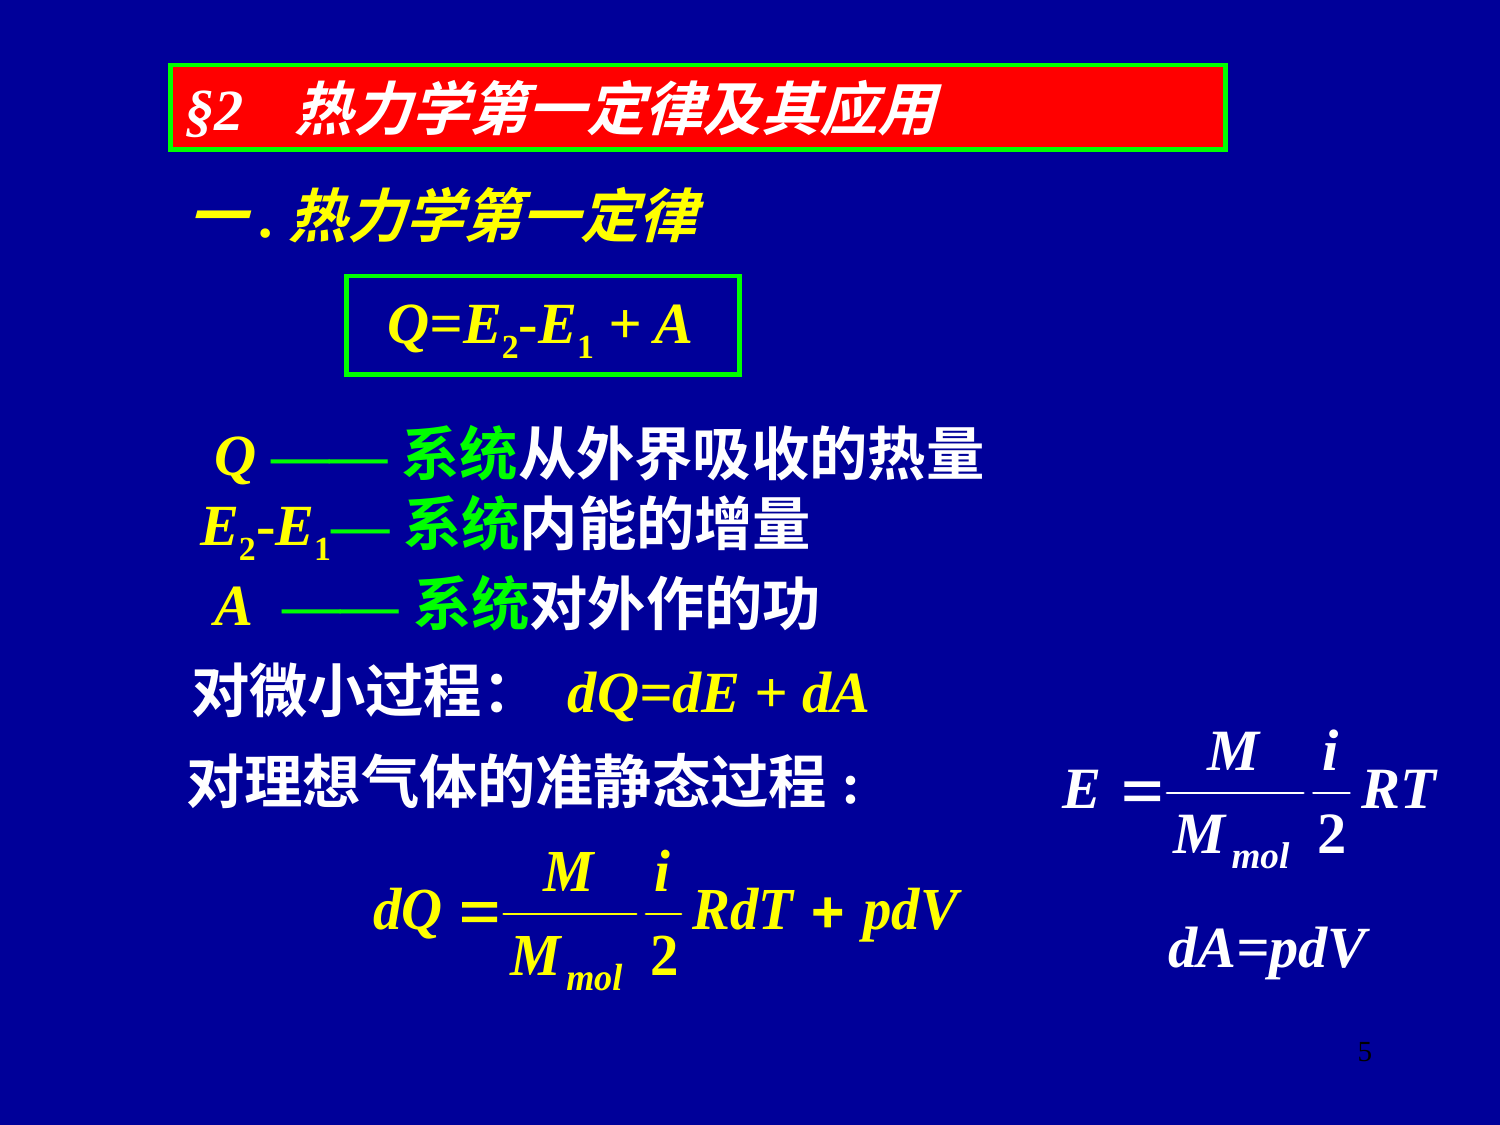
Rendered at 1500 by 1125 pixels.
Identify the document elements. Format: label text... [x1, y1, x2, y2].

text_box 一.热力学第一定律 [173, 172, 781, 257]
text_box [364, 831, 980, 1006]
text_box Q ——系统从外界吸收的热量 E2-E1—系统内能的增量 A ——系统对外作的功 对微小过程： dQ=dE + dA 对理想气体的准静态过程: [69, 409, 1414, 823]
slide_number 5 [1074, 1024, 1388, 1101]
text_box dA=pdV [1153, 901, 1433, 987]
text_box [1050, 712, 1455, 884]
text_box §2 热力学第一定律及其应用 [170, 65, 1226, 150]
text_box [346, 275, 1126, 375]
